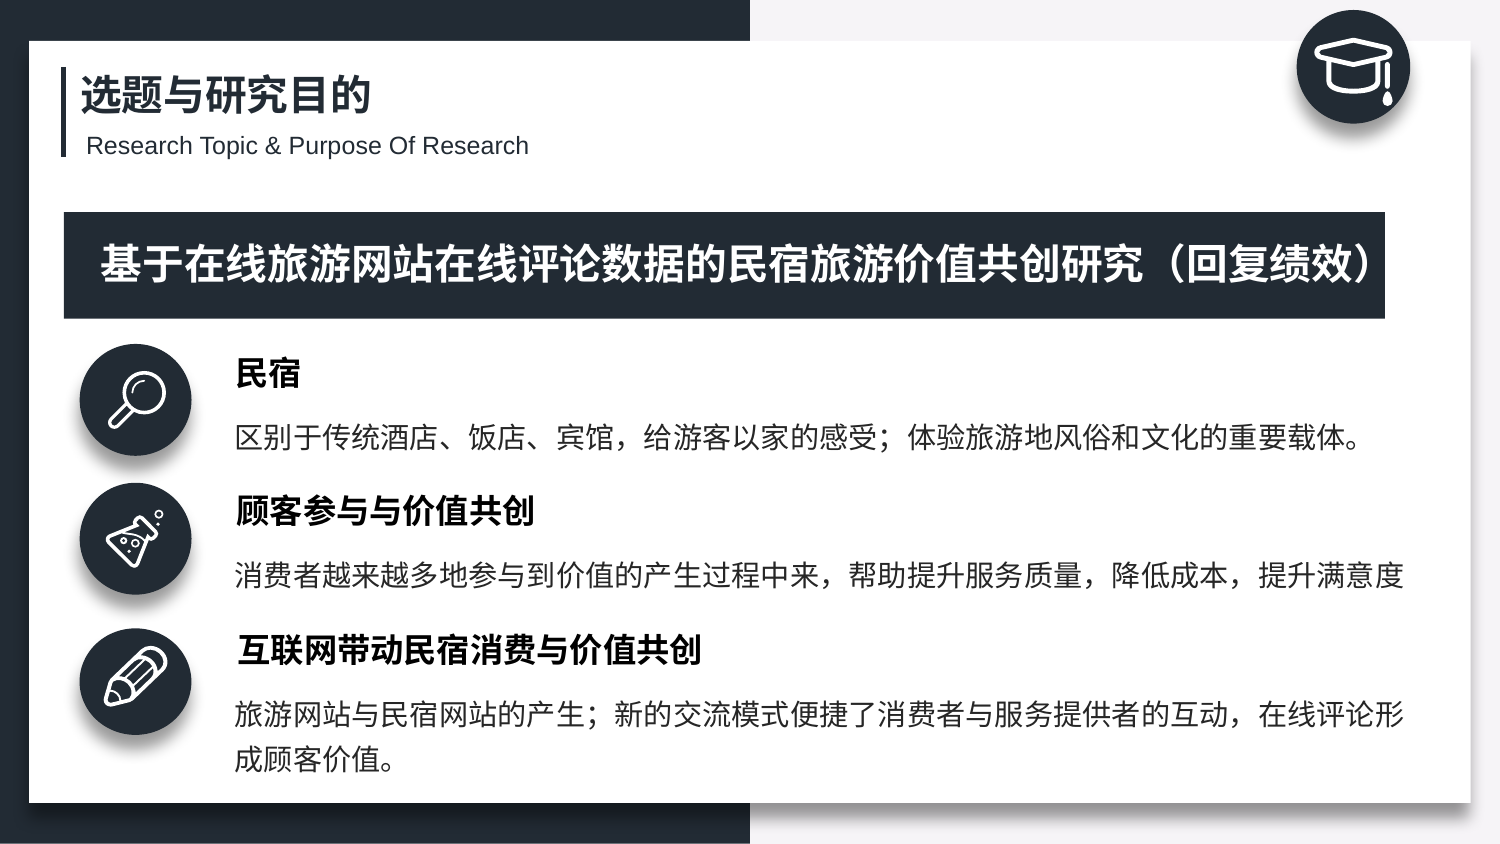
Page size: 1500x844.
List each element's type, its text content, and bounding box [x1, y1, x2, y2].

text_box Research Topic & Purpose Of Research [71, 121, 546, 167]
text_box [105, 509, 164, 568]
text_box [63, 211, 1386, 320]
text_box [78, 342, 193, 457]
text_box 旅游网站与民宿网站的产生；新的交流模式便捷了消费者与服务提供者的互动，在线评论形成顾客价值。 [219, 678, 1421, 784]
text_box [78, 481, 193, 596]
text_box 基于在线旅游网站在线评论数据的民宿旅游价值共创研究（回复绩效） [85, 230, 1410, 296]
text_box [107, 370, 166, 429]
text_box 互联网带动民宿消费与价值共创 [222, 621, 719, 677]
text_box 顾客参与与价值共创 [221, 483, 551, 538]
text_box 消费者越来越多地参与到价值的产生过程中来，帮助提升服务质量，降低成本，提升满意度 [219, 539, 1421, 600]
text_box [78, 627, 193, 736]
text_box 选题与研究目的 [65, 61, 388, 127]
text_box 民宿 [220, 345, 317, 400]
text_box 区别于传统酒店、饭店、宾馆，给游客以家的感受；体验旅游地风俗和文化的重要载体。 [219, 401, 1421, 462]
text_box [103, 645, 168, 707]
